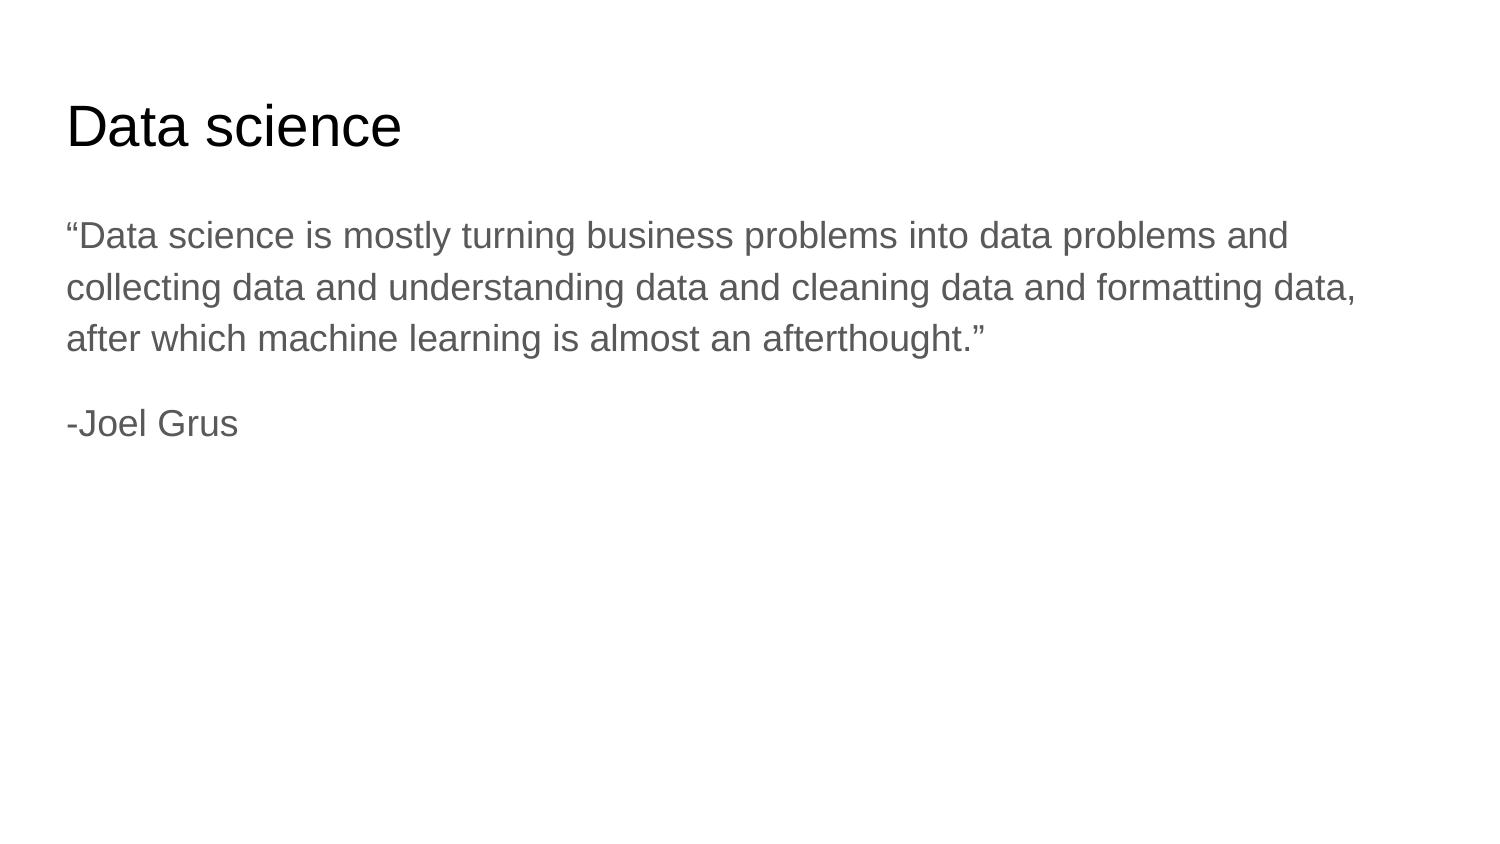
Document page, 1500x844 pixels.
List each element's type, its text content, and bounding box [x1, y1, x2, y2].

title Data science [51, 72, 1449, 167]
list “Data science is mostly turning business problems into data problems and collecting data and understanding data and cleaning data and formatting data, after which machine learning is almost an afterthought.” -Joel Grus [51, 189, 1449, 750]
